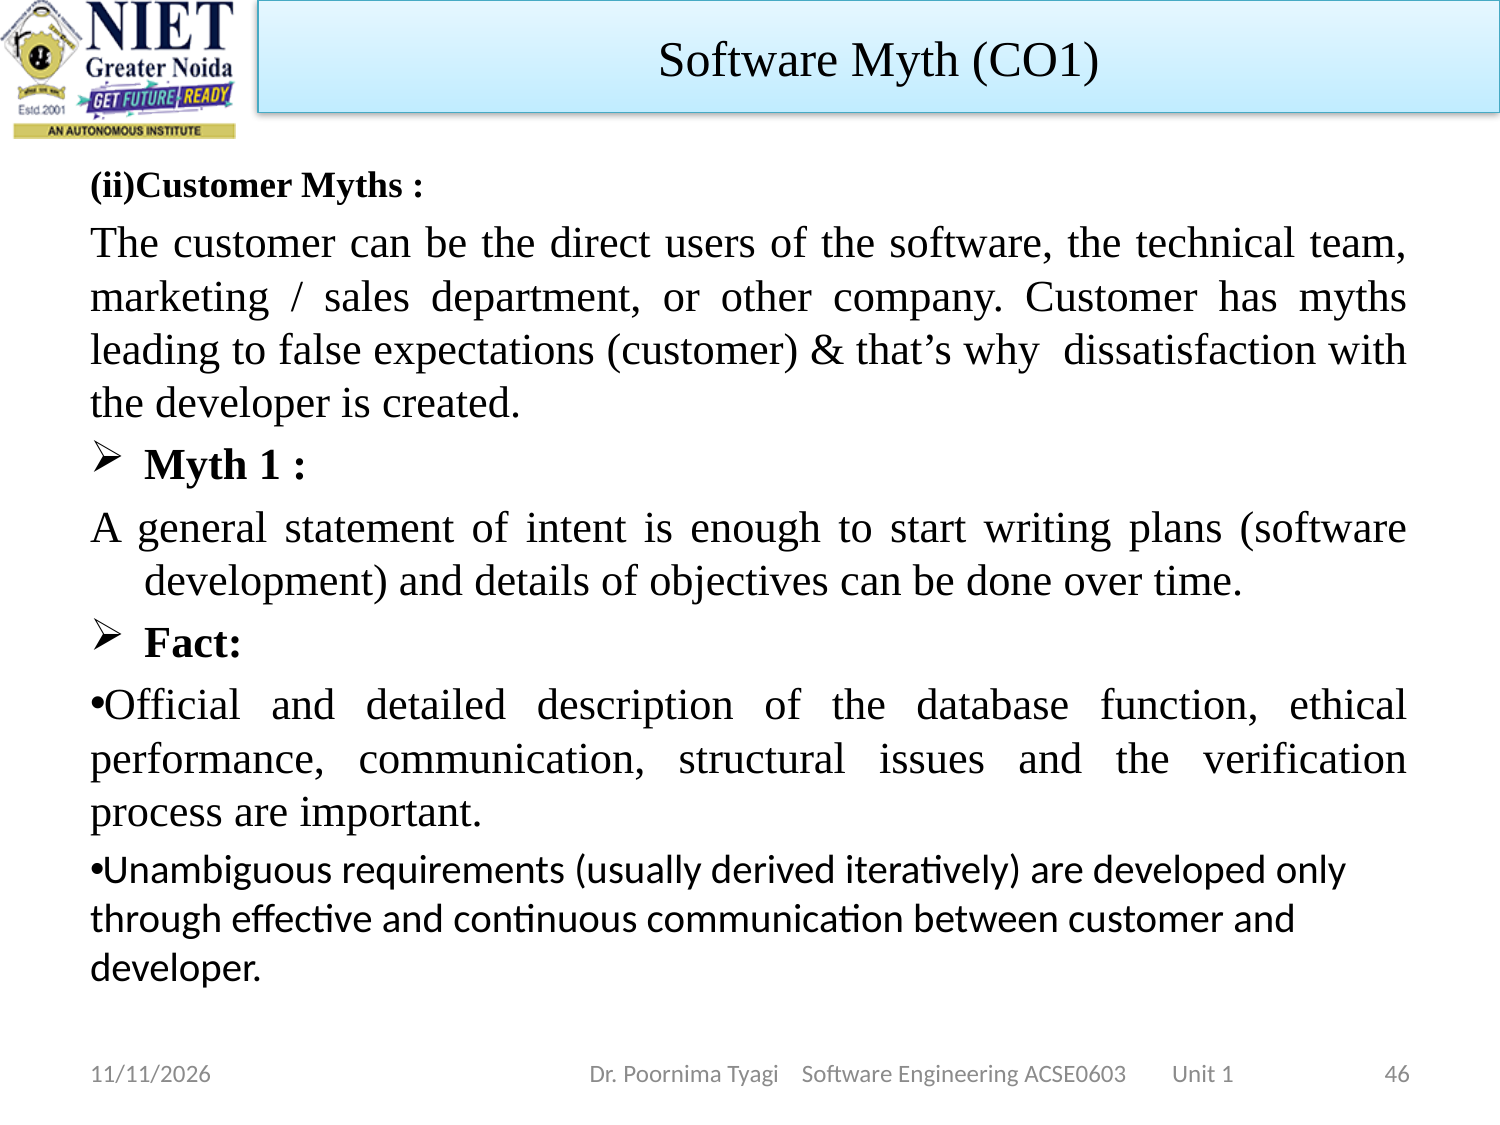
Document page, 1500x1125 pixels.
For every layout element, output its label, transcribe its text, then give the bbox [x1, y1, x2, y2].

list (ii)Customer Myths : The customer can be the direct users of the software, the technical team, marketing / sales department, or other company. Customer has myths leading to false expectations (customer) & that’s why dissatisfaction with the developer is created. Myth 1 : A general statement of intent is enough to start writing plans (software development) and details of objectives can be done over time. Fact: Official and detailed description of the database function, ethical performance, communication, structural issues and the verification process are important. Unambiguous requirements (usually derived iteratively) are developed only through effective and continuous communication between customer and developer. [75, 152, 1425, 1005]
slide_number 46 [1074, 1042, 1425, 1103]
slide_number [75, 1042, 425, 1103]
picture [0, 0, 236, 139]
text_box Software Myth (CO1) [257, 0, 1500, 113]
footer Dr. Poornima Tyagi Software Engineering ACSE0603 Unit 1 [512, 1042, 1074, 1103]
